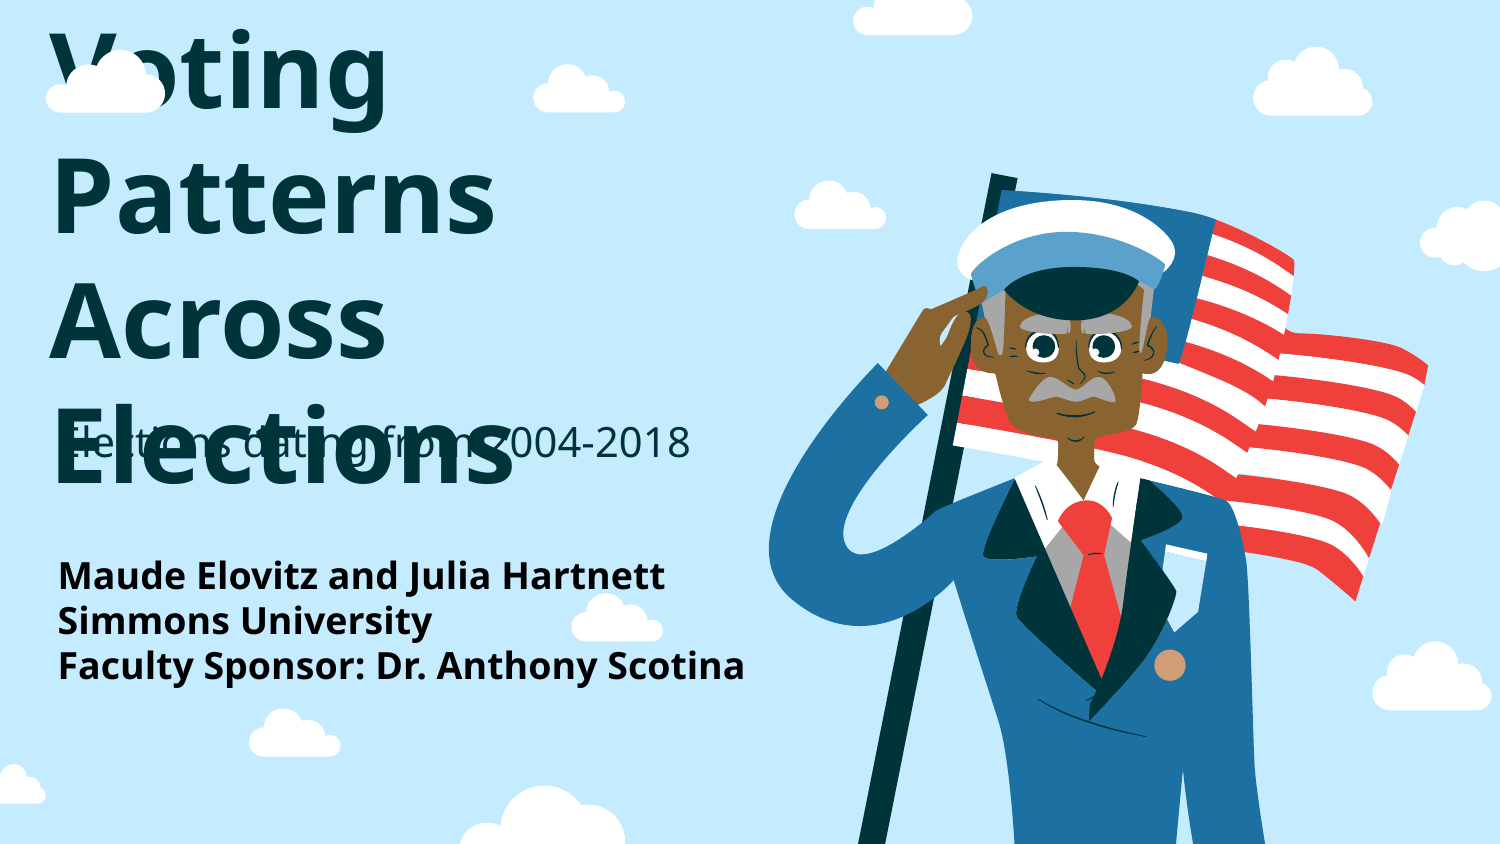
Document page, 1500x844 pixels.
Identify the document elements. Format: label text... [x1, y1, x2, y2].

text_box [853, 0, 973, 36]
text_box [0, 46, 1500, 844]
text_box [708, 172, 1429, 844]
title Voting Patterns Across Elections [34, 19, 854, 44]
